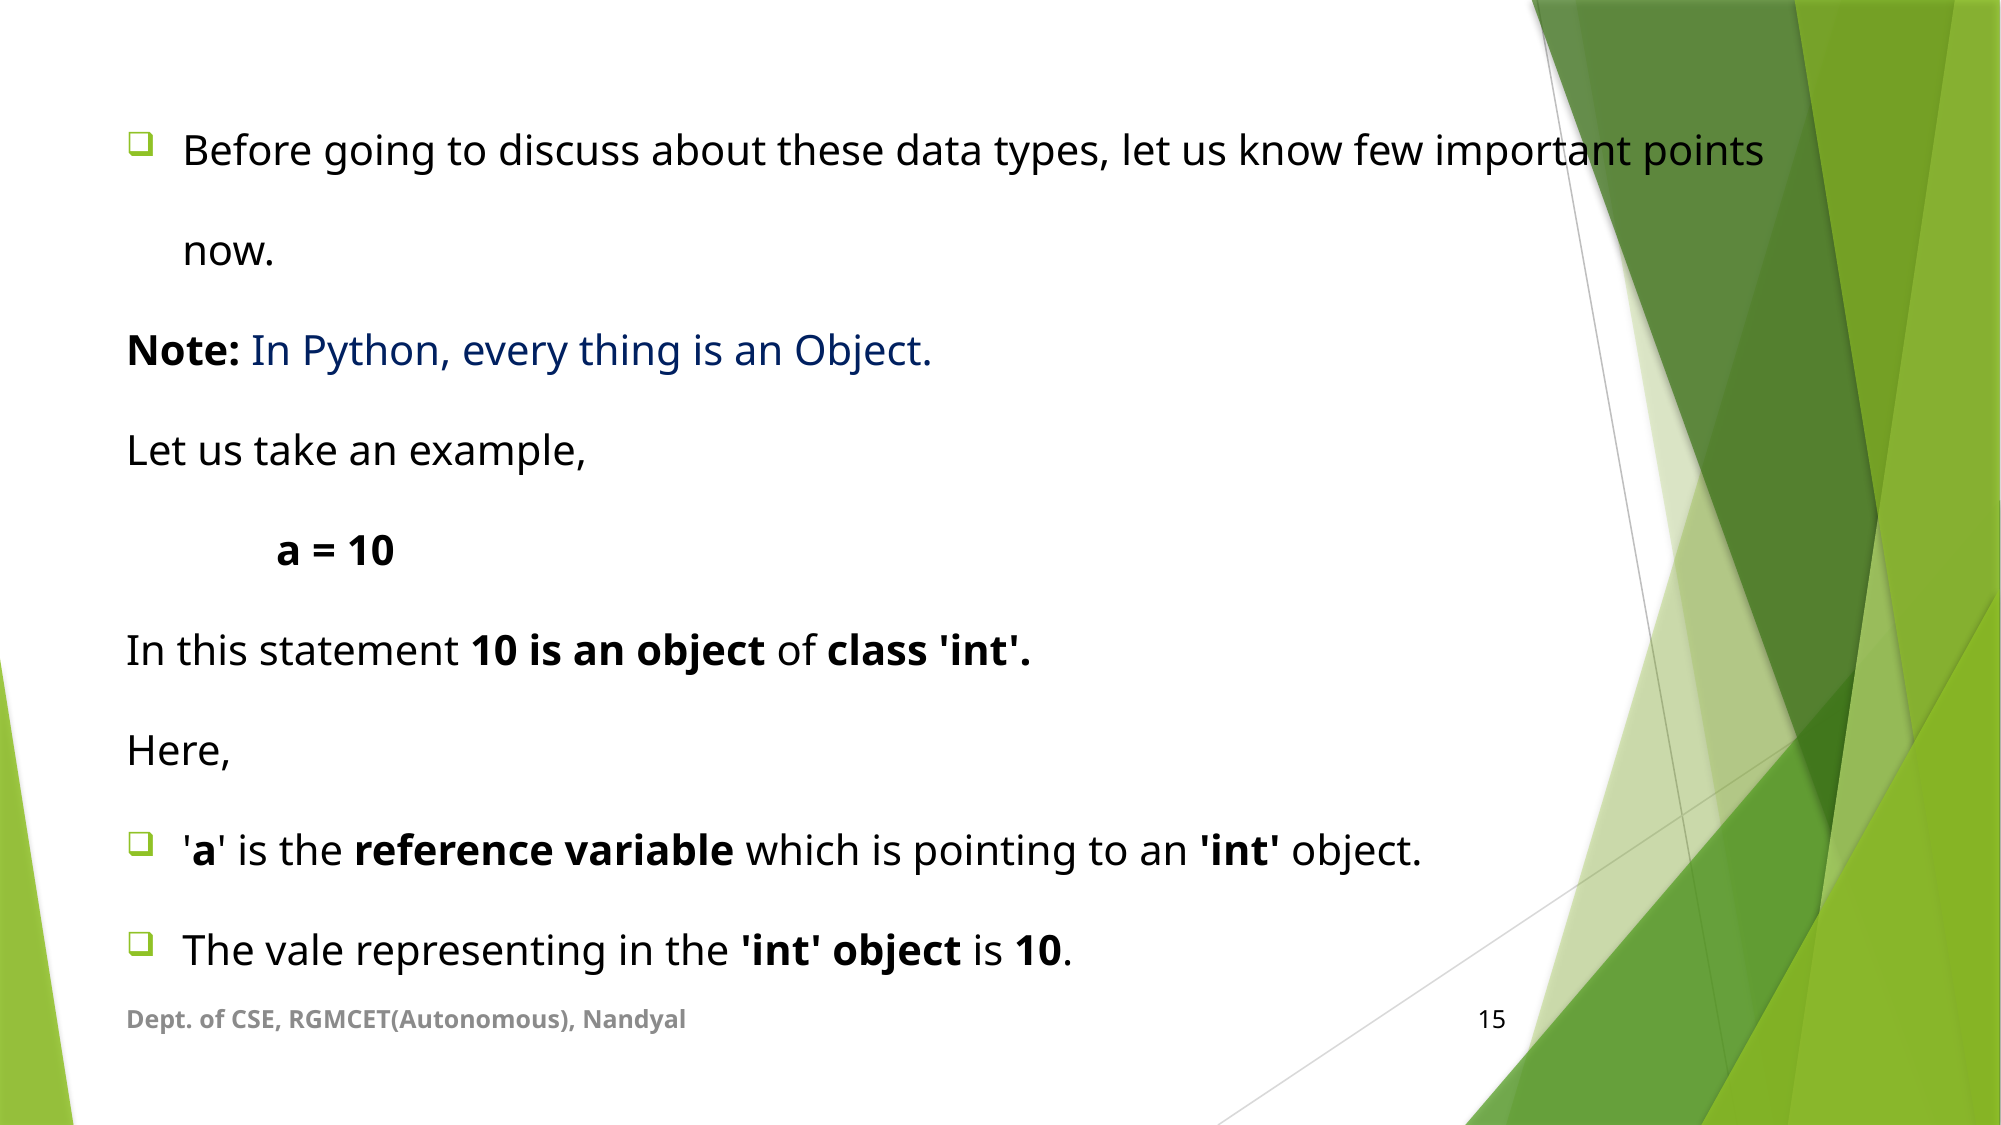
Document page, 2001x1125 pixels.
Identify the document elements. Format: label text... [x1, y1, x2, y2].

list Before going to discuss about these data types, let us know few important points now. Note: In Python, every thing is an Object. Let us take an example, a = 10 In this statement 10 is an object of class 'int'. Here, 'a' is the reference variable which is pointing to an 'int' object. The vale representing in the 'int' object is 10. [111, 66, 1872, 1047]
footer Dept. of CSE, RGMCET(Autonomous), Nandyal [111, 991, 1145, 1051]
slide_number 15 [1409, 991, 1522, 1051]
